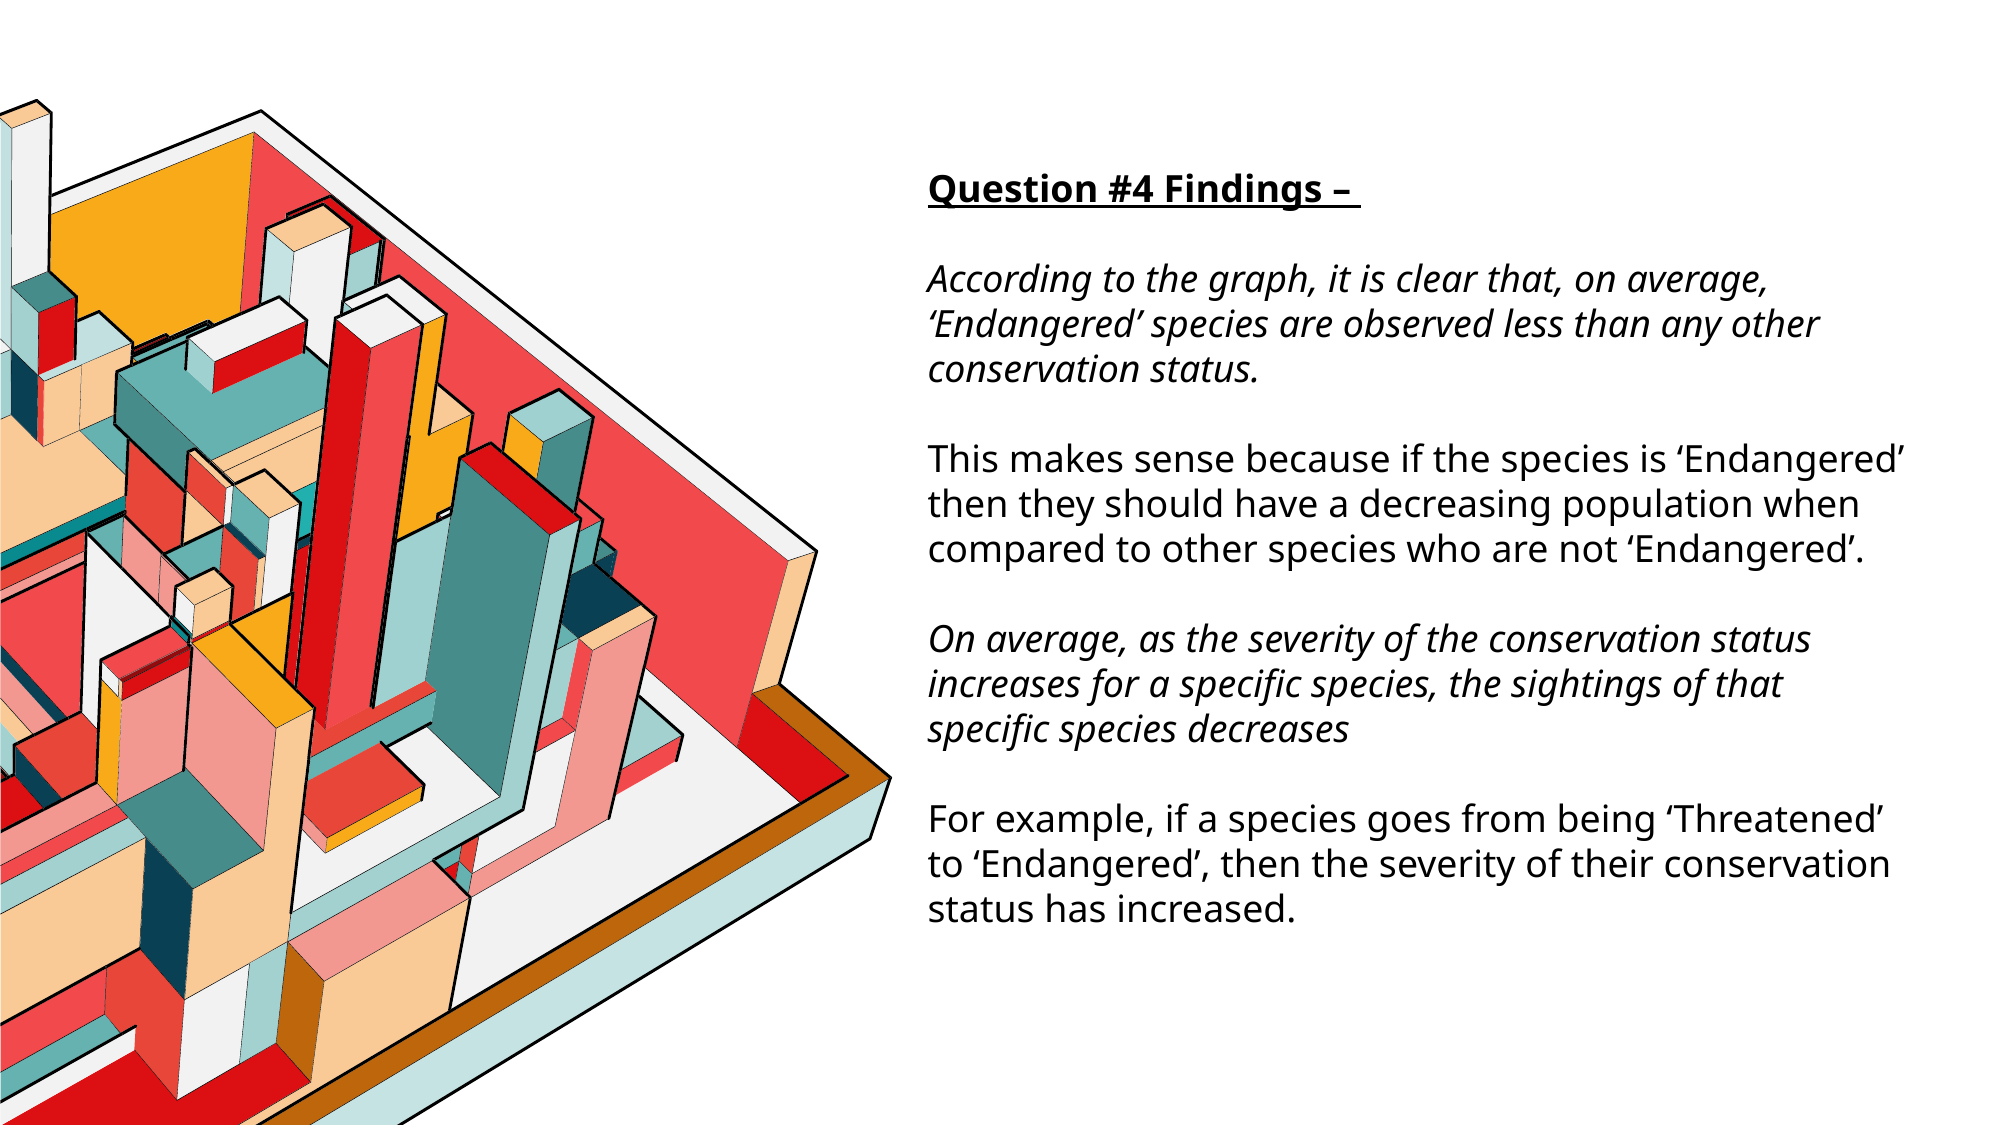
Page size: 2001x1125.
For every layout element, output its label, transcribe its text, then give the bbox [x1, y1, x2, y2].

text_box Question #4 Findings – According to the graph, it is clear that, on average, ‘Endangered’ species are observed less than any other conservation status. This makes sense because if the species is ‘Endangered’ then they should have a decreasing population when compared to other species who are not ‘Endangered’. On average, as the severity of the conservation status increases for a specific species, the sightings of that specific species decreases For example, if a species goes from being ‘Threatened’ to ‘Endangered’, then the severity of their conservation status has increased. [912, 157, 1922, 937]
